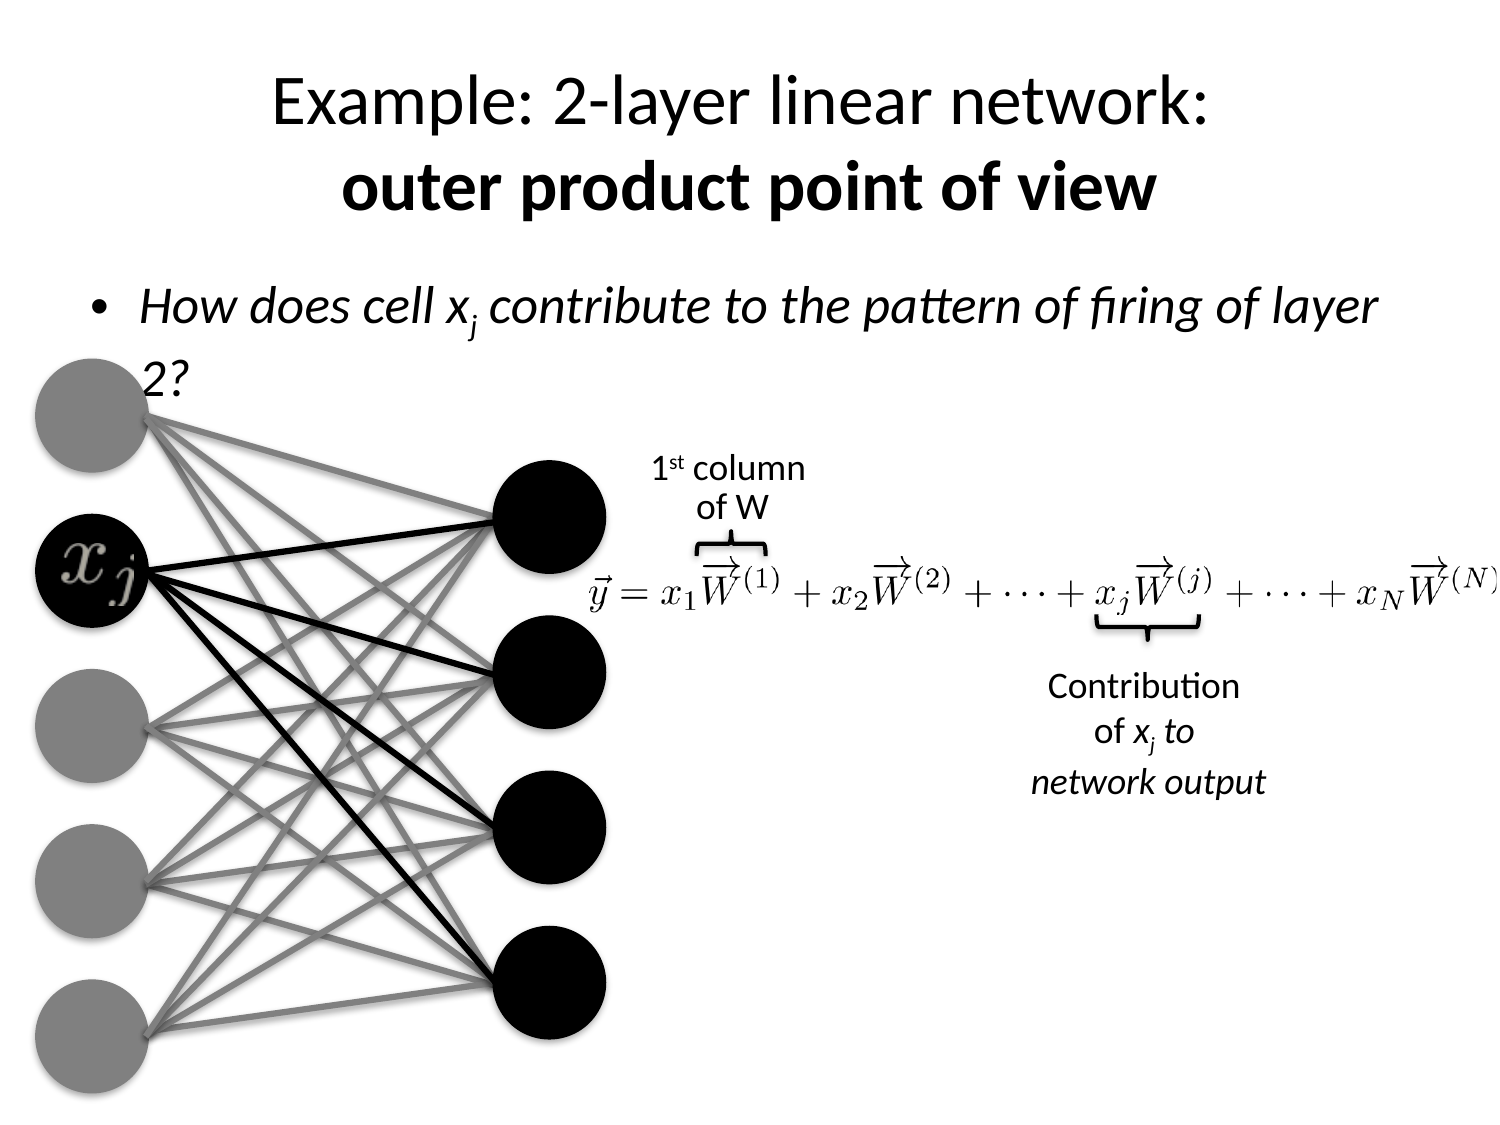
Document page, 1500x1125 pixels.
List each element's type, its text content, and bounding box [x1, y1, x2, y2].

text_box [37, 826, 138, 936]
text_box [37, 516, 138, 626]
title Example: 2-layer linear network: outer product point of view [75, 45, 1425, 233]
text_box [145, 516, 496, 521]
text_box Contribution of xj to network output [1012, 653, 1285, 810]
text_box [694, 535, 768, 554]
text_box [145, 521, 496, 569]
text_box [145, 570, 496, 828]
text_box [503, 928, 604, 1038]
list How does cell xj contribute to the pattern of firing of layer 2? [75, 262, 1445, 415]
text_box [503, 772, 604, 882]
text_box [145, 990, 496, 1037]
text_box [37, 671, 138, 781]
text_box [37, 981, 146, 1092]
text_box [145, 418, 496, 516]
picture [587, 555, 1497, 615]
text_box [1094, 624, 1201, 642]
text_box 1st column of W [591, 441, 874, 535]
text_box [145, 834, 496, 983]
text_box [503, 462, 601, 572]
text_box [503, 617, 604, 727]
picture [60, 542, 134, 606]
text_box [145, 414, 496, 418]
text_box [37, 360, 147, 471]
